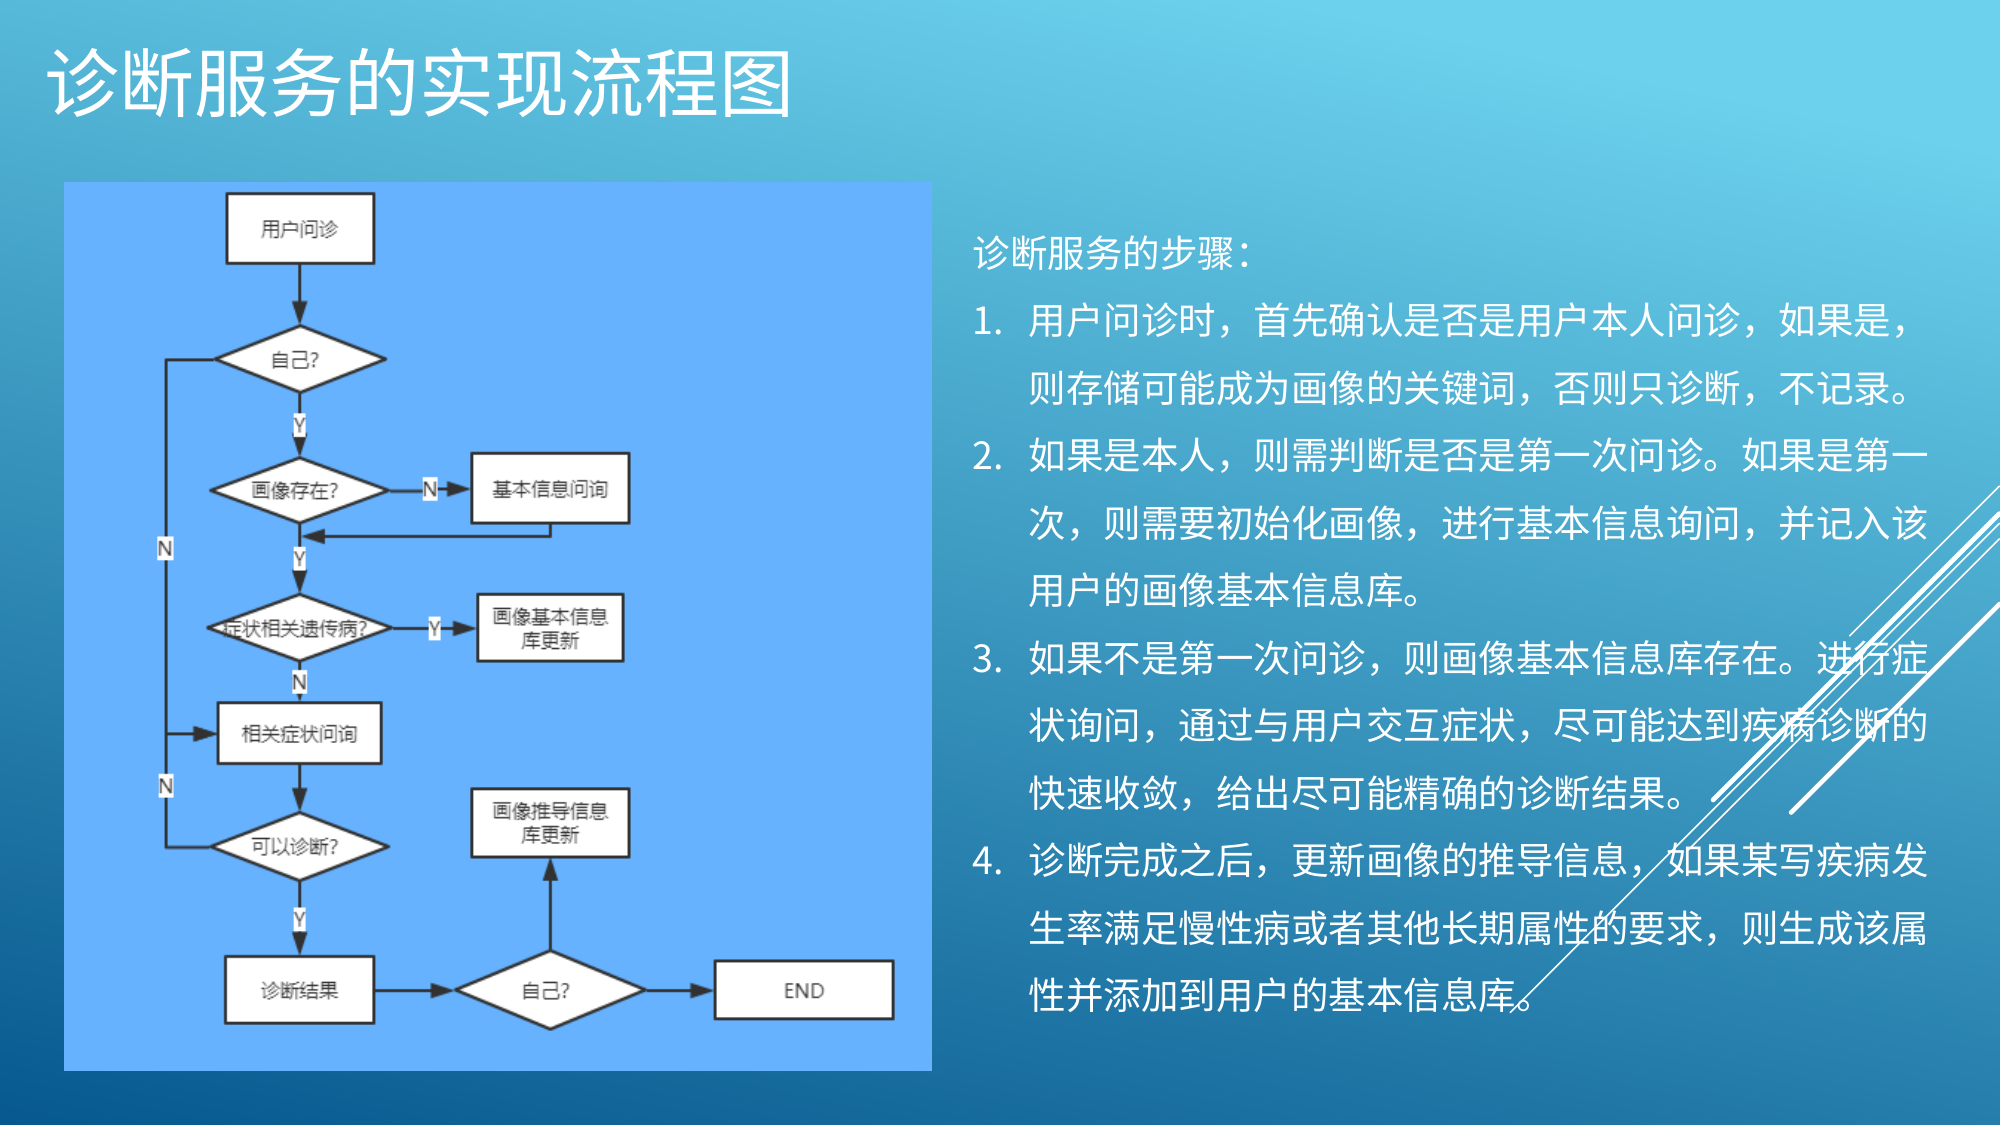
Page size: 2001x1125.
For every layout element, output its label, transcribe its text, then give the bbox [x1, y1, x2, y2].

title 诊断服务的实现流程图 [29, 28, 1352, 135]
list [64, 182, 932, 1071]
text_box 诊断服务的步骤： 用户问诊时，首先确认是否是用户本人问诊，如果是，则存储可能成为画像的关键词，否则只诊断，不记录。 如果是本人，则需判断是否是第一次问诊。如果是第一次，则需要初始化画像，进行基本信息询问，并记入该用户的画像基本信息库。 如果不是第一次问诊，则画像基本信息库存在。进行症状询问，通过与用户交互症状，尽可能达到疾病诊断的快速收敛，给出尽可能精确的诊断结果。 诊断完成之后，更新画像的推导信息，如果某写疾病发生率满足慢性病或者其他长期属性的要求，则生成该属性并添加到用户的基本信息库。 [957, 199, 1960, 1025]
